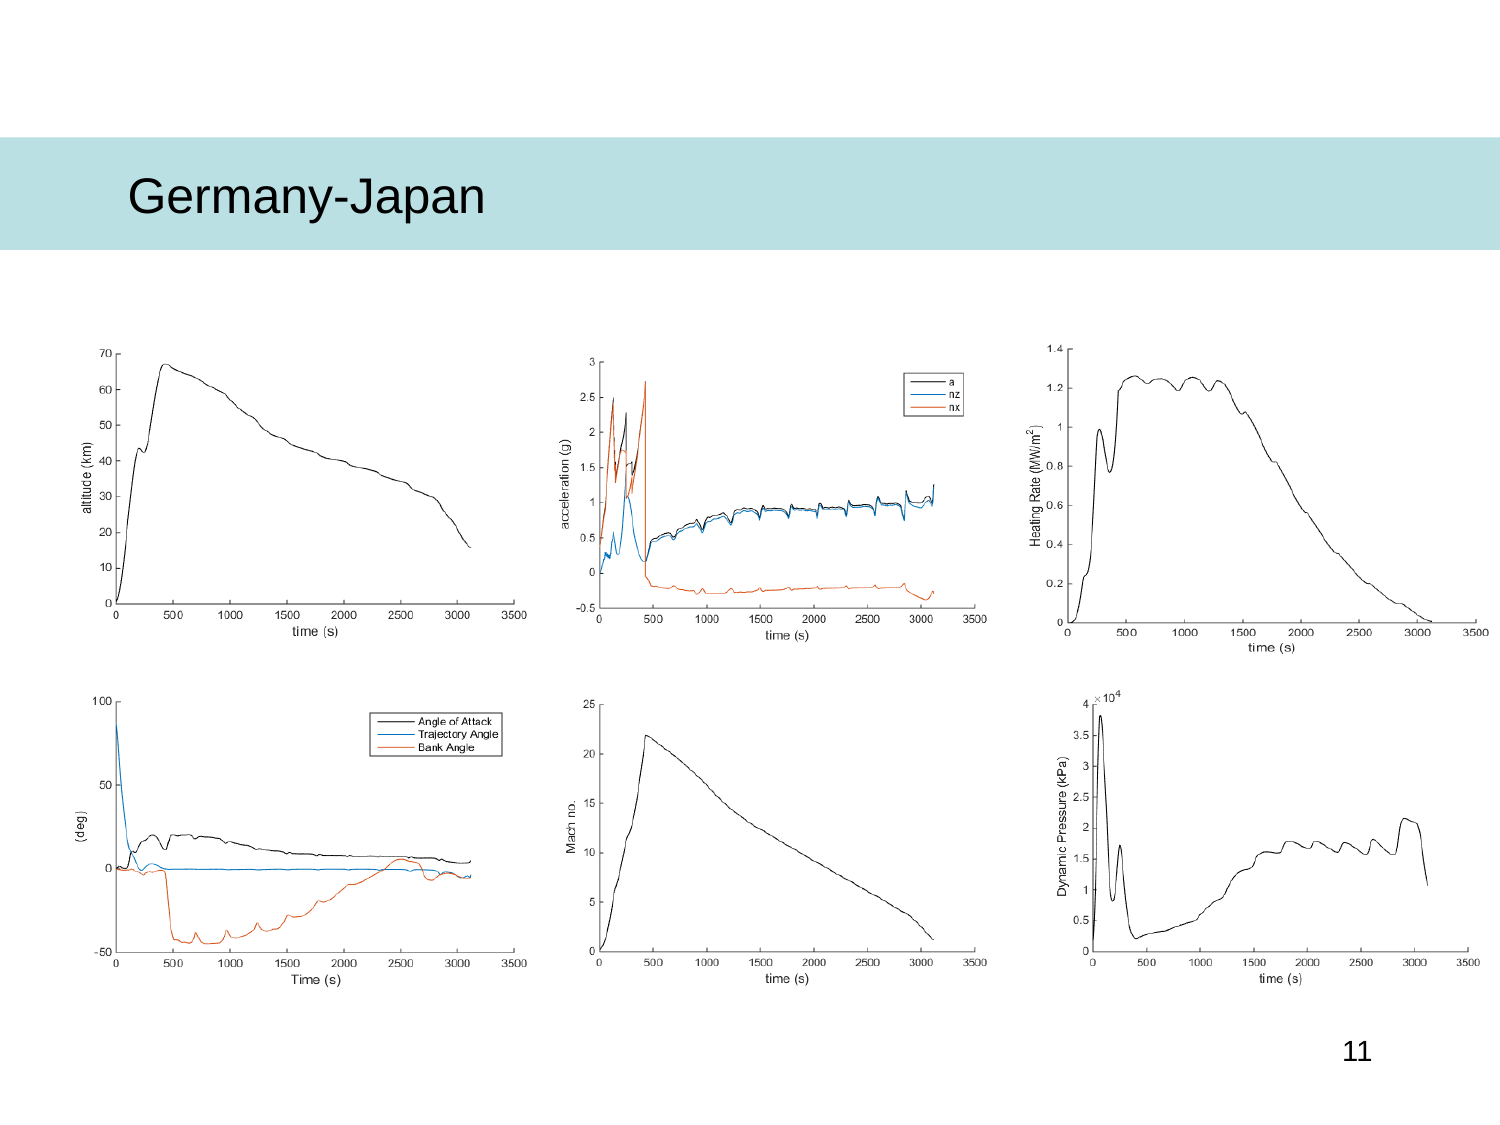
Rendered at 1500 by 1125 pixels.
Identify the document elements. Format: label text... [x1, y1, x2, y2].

picture [74, 324, 1500, 988]
title Germany-Japan [112, 137, 1388, 250]
slide_number 11 [1074, 1024, 1388, 1101]
